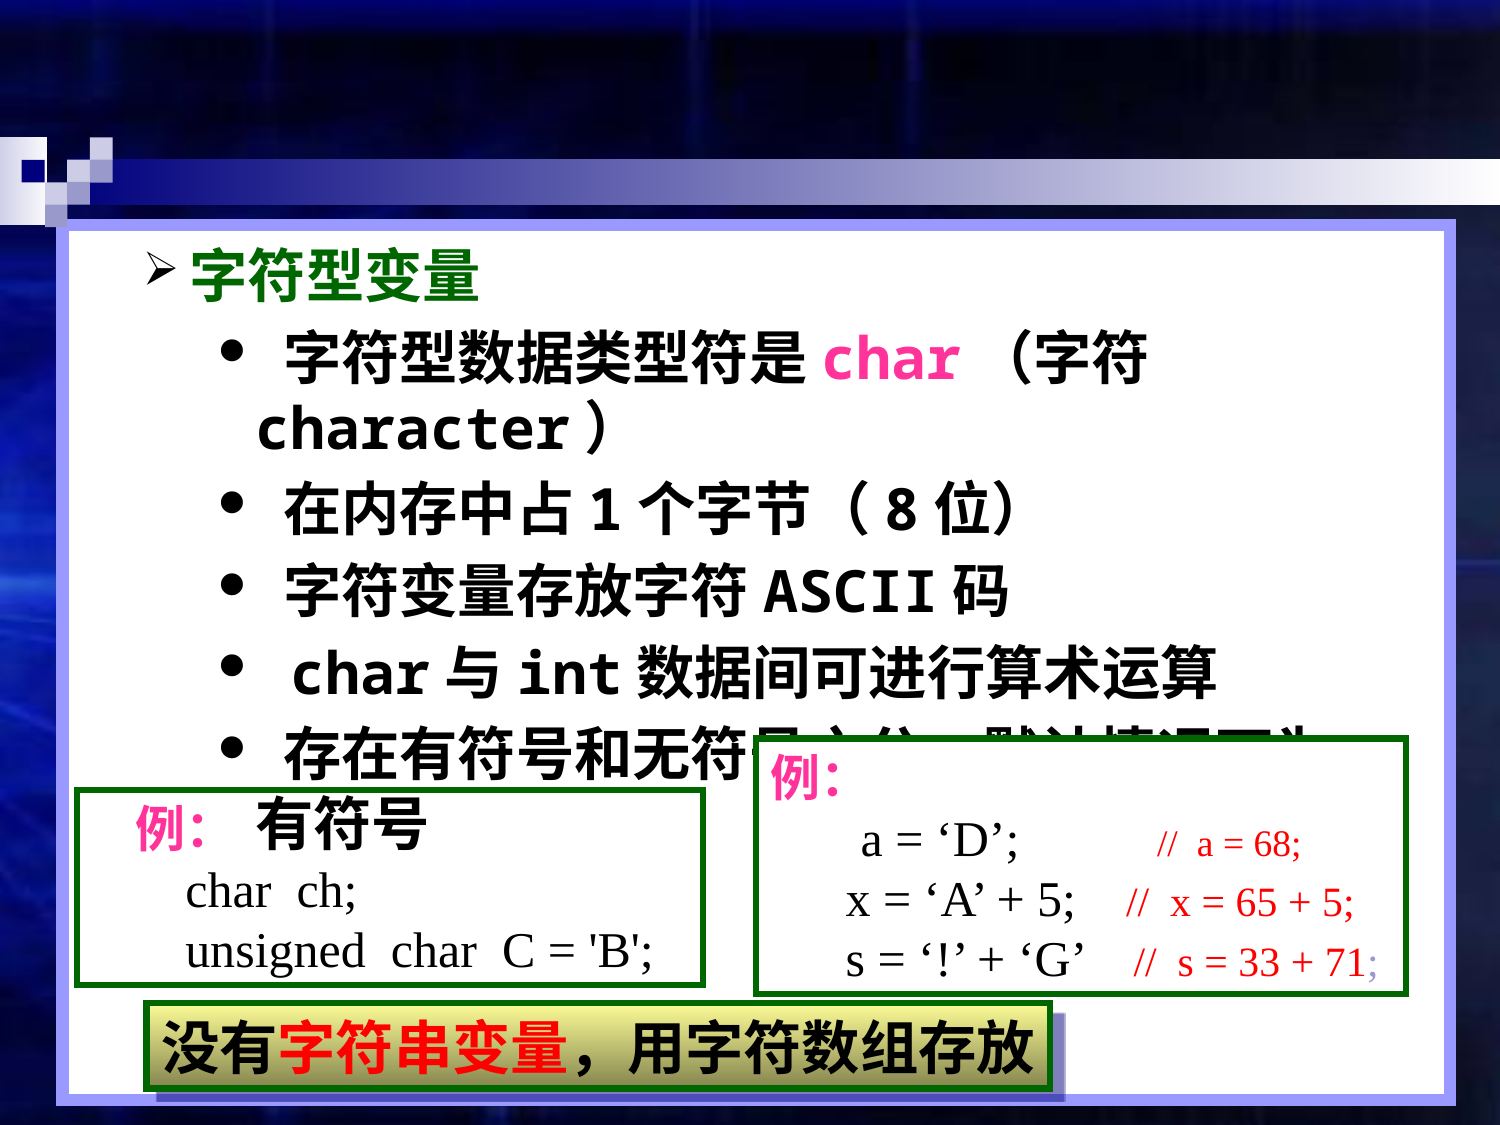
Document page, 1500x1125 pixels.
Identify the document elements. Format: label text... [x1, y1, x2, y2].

picture [0, 205, 1500, 1125]
text_box 例： a = ‘D’; // a = 68; x = ‘A’ + 5; // x = 65 + 5; s = ‘!’ + ‘G’ // s = 33 + 71; [755, 738, 1407, 994]
text_box 字符型变量 字符型数据类型符是char（字符character） 在内存中占1个字节（8位） 字符变量存放字符ASCII码 char与int数据间可进行算术运算 存在有符号和无符号之分。默认情况下为有符号 [53, 231, 1400, 748]
text_box 例： char ch; unsigned char C = 'B'; [76, 790, 703, 985]
text_box 没有字符串变量，用字符数组存放 [146, 1003, 1050, 1089]
picture [0, 0, 1500, 182]
